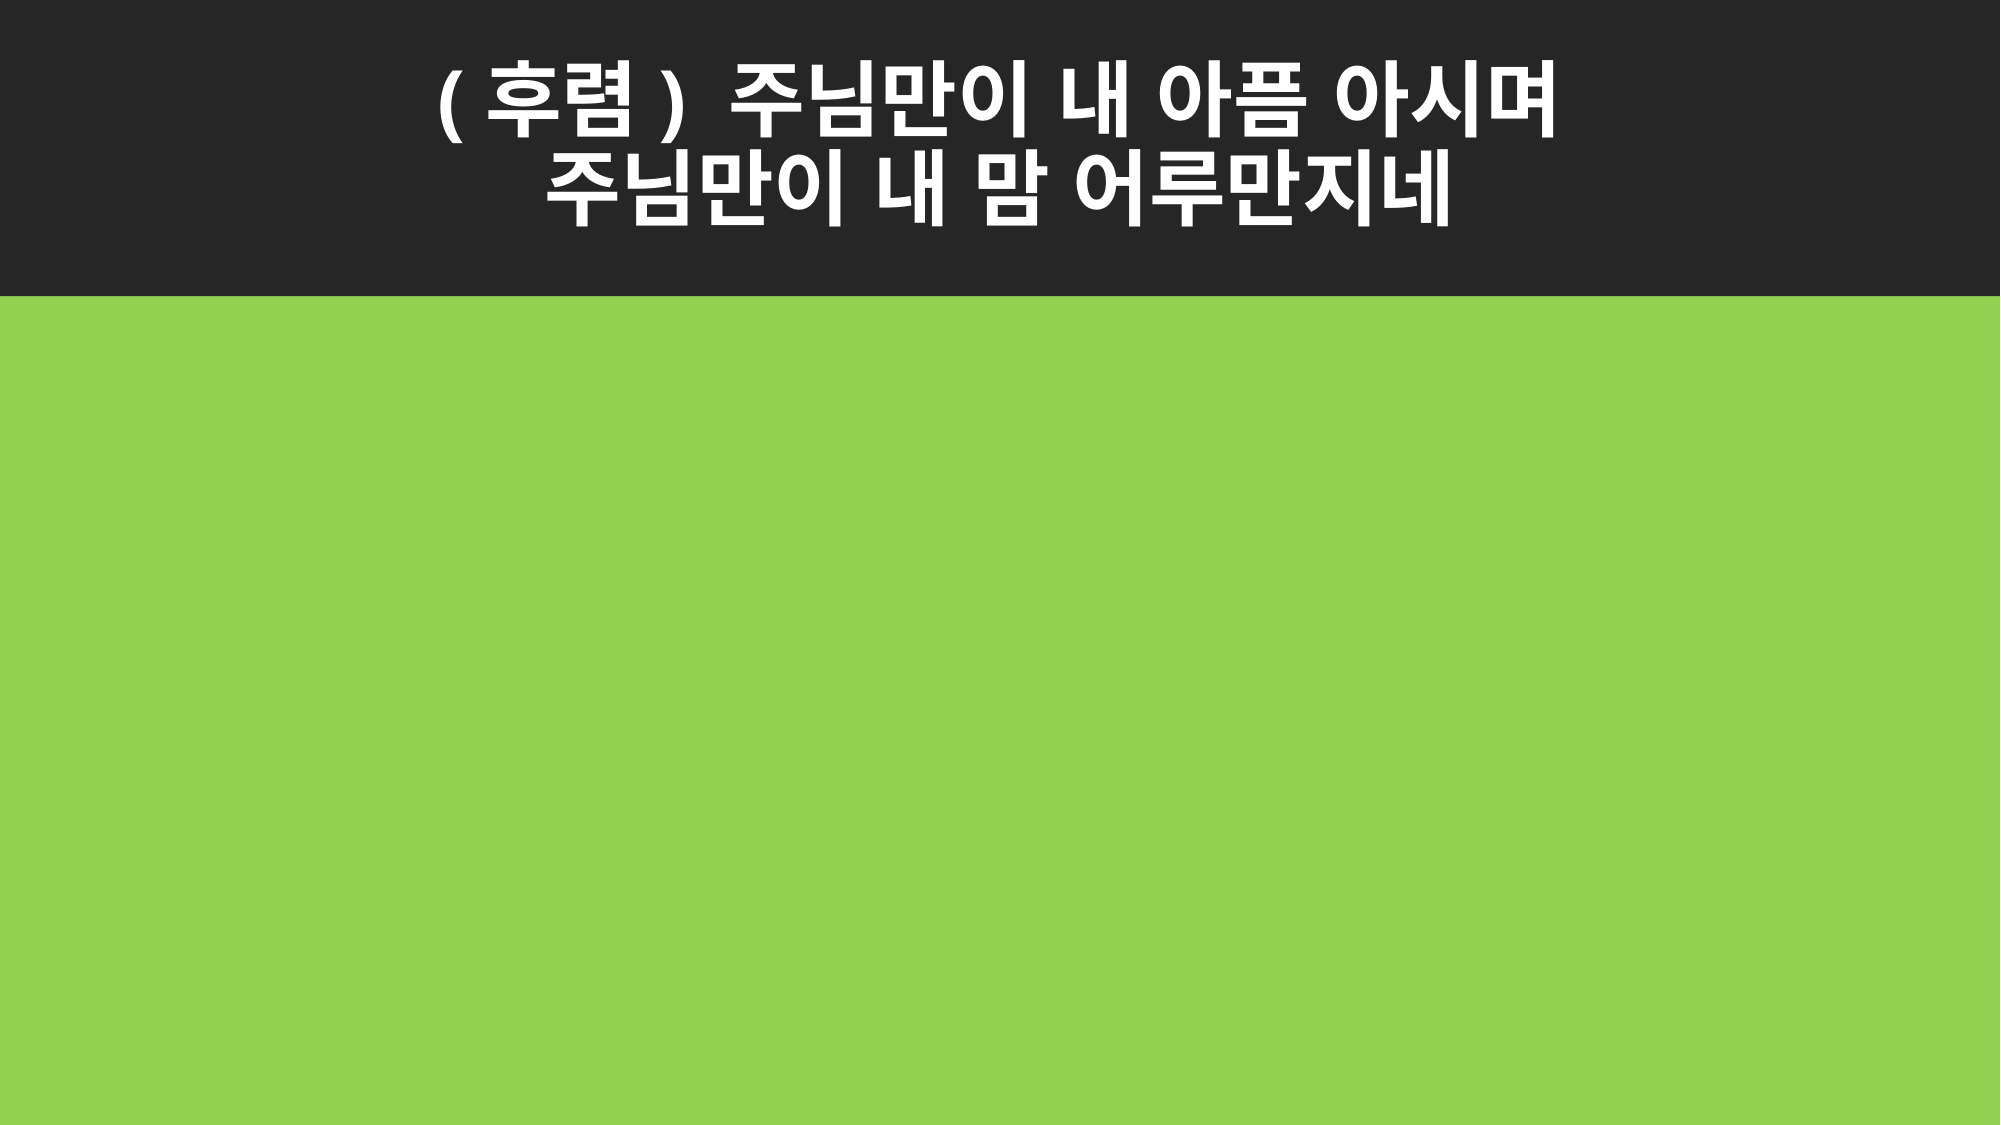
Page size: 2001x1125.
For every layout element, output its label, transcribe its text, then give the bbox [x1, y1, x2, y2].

title (후렴) 주님만이 내 아픔 아시며 주님만이 내 맘 어루만지네 [0, 0, 2000, 297]
